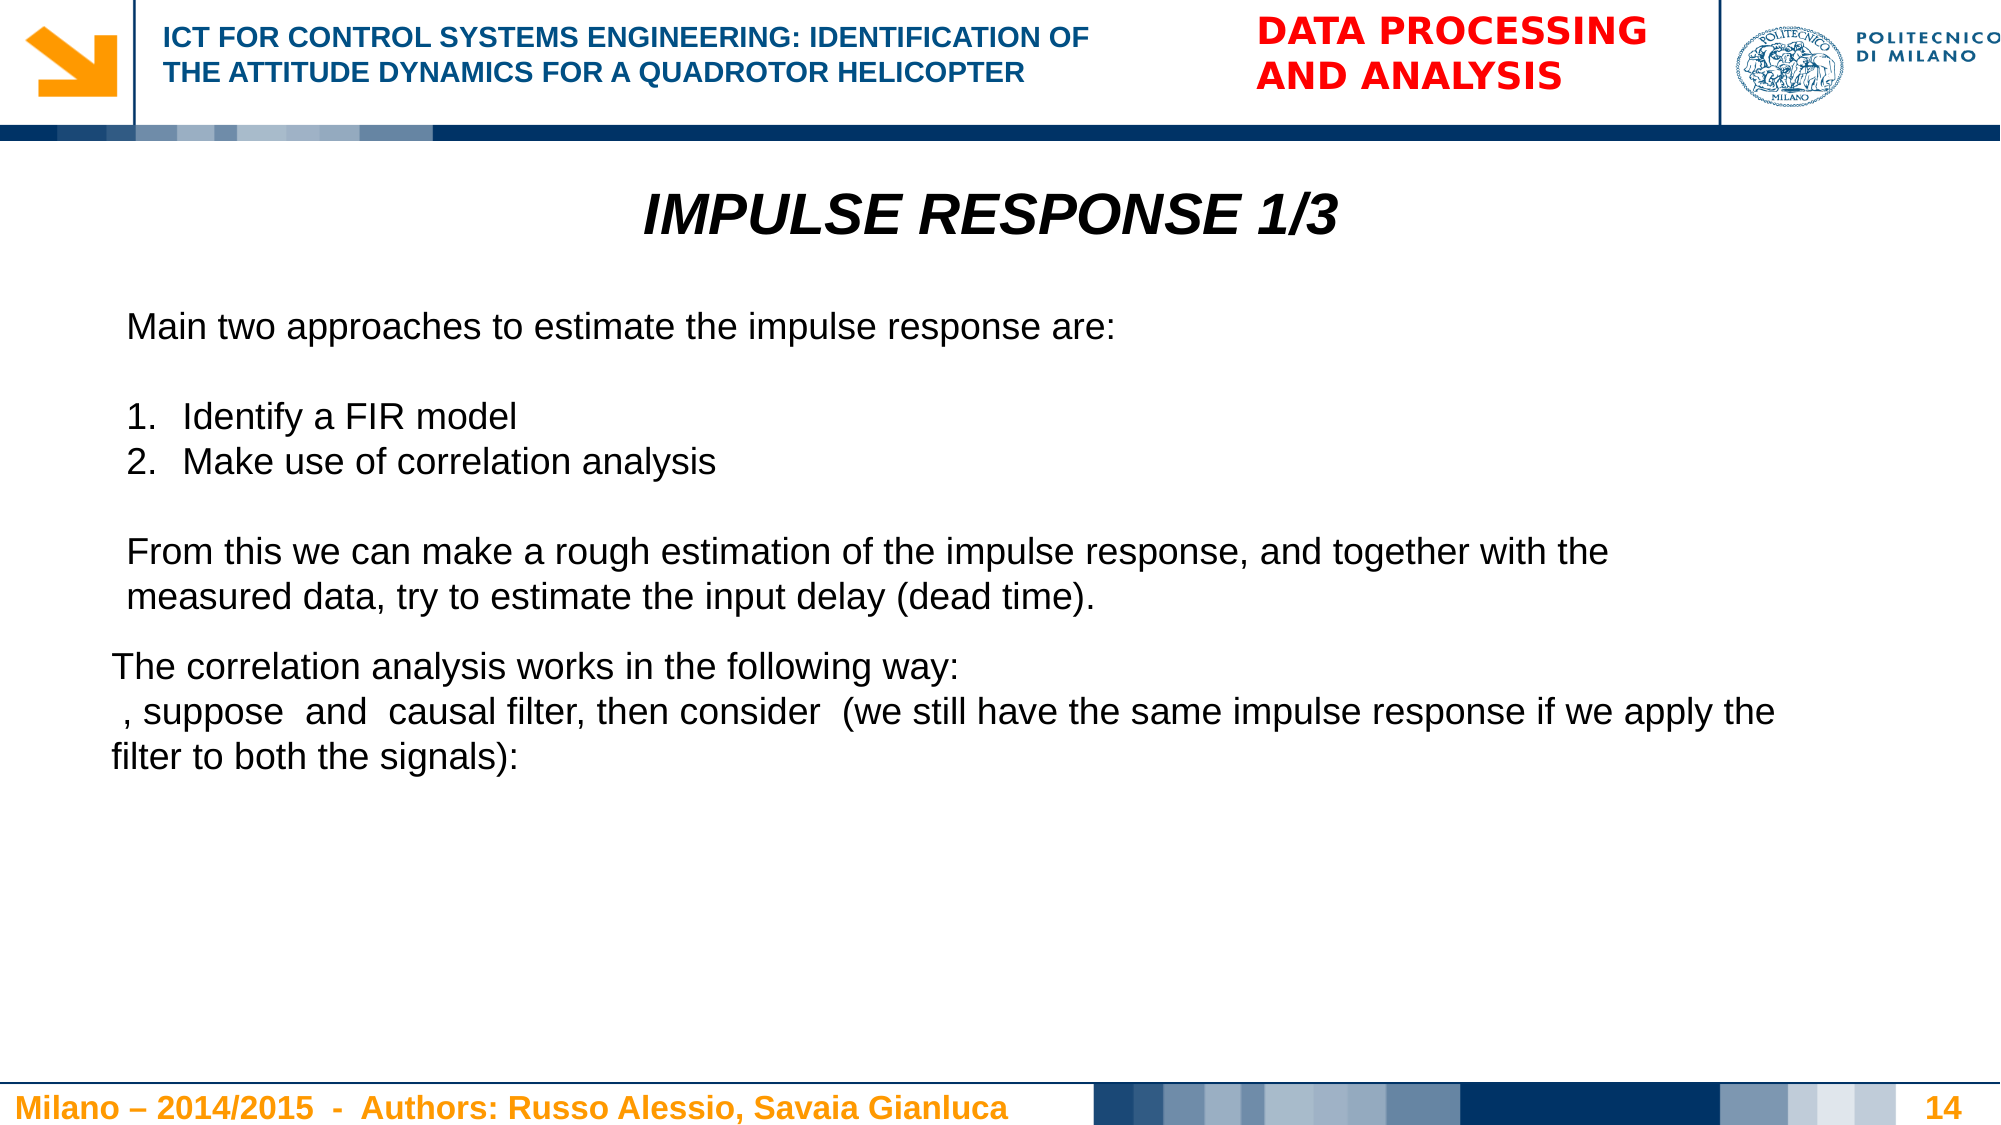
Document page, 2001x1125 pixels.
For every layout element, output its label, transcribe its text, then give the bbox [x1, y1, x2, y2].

text_box Main two approaches to estimate the impulse response are: Identify a FIR model Make use of correlation analysis From this we can make a rough estimation of the impulse response, and together with the measured data, try to estimate the input delay (dead time). [111, 295, 1769, 625]
picture [0, 1082, 2000, 1125]
slide_number 14 [1918, 1085, 2000, 1125]
picture [0, 0, 2001, 141]
text_box IMPULSE RESPONSE 1/3 [629, 169, 1371, 254]
text_box DATA PROCESSING AND ANALYSIS [1241, 0, 1664, 105]
